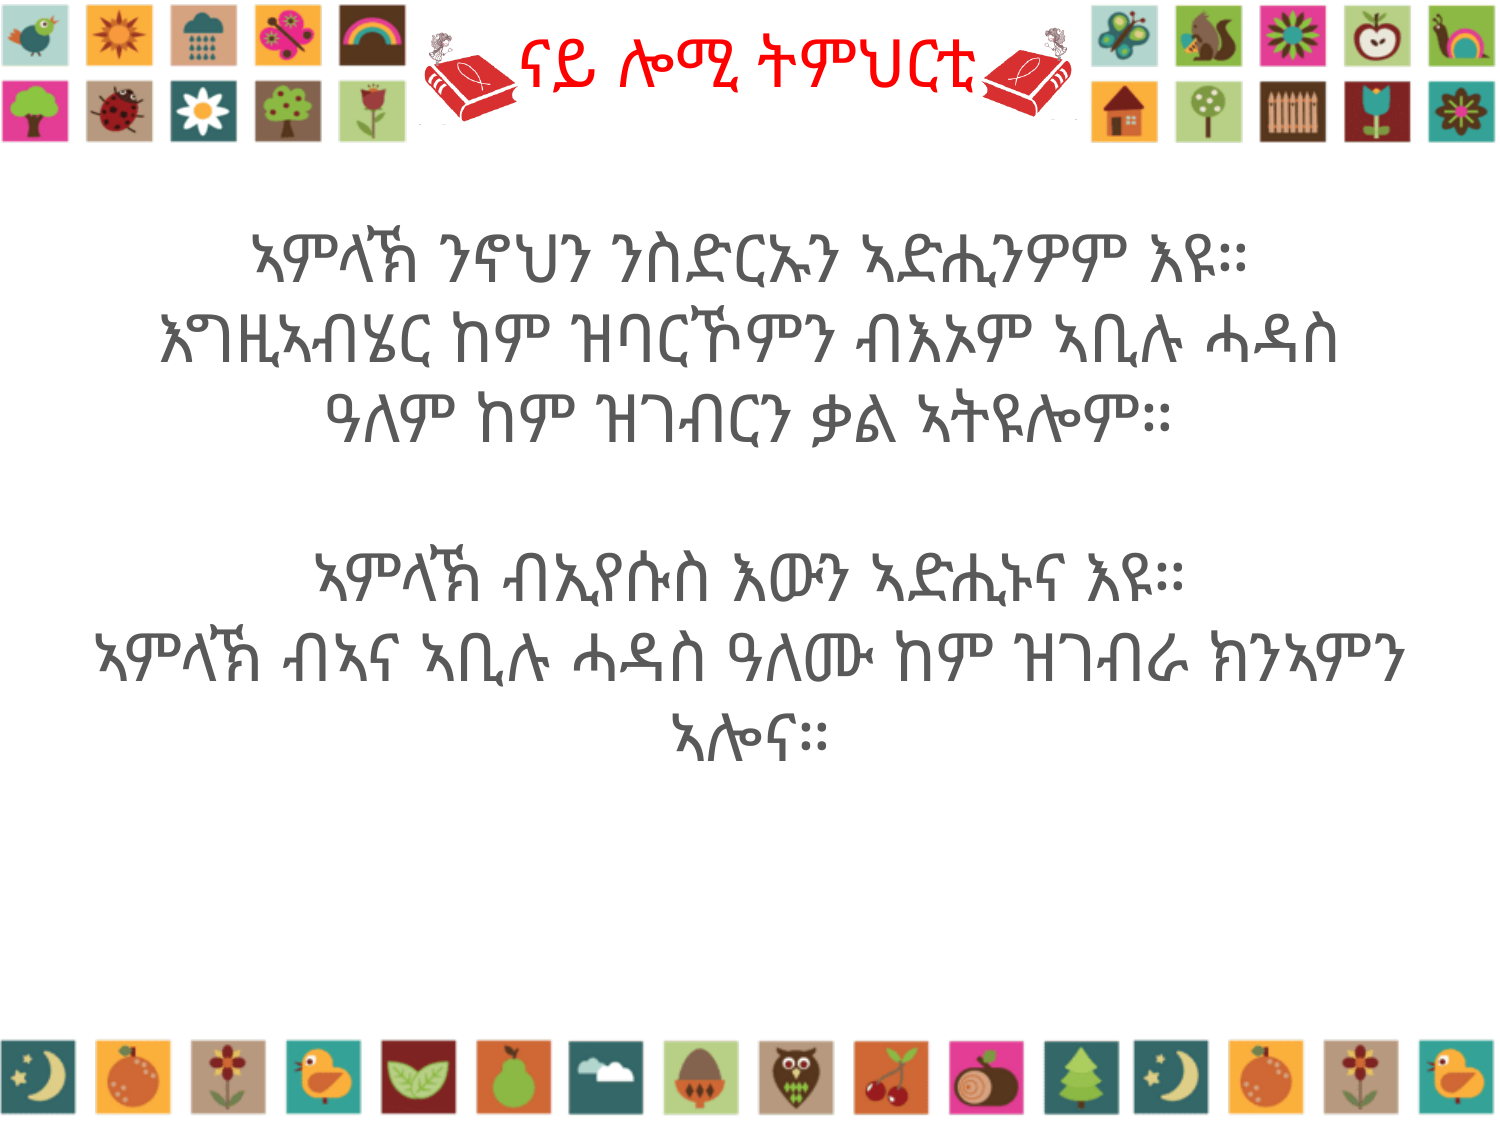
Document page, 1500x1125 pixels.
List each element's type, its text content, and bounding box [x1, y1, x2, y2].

text_box ኣምላኽ ንኖህን ንስድርኡን ኣድሒንዎም እዩ። እግዚኣብሄር ከም ዝባርኾምን ብእኦም ኣቢሉ ሓዳስ ዓለም ከም ዝገብርን ቃል ኣትዩሎም። ኣምላኽ ብኢየሱስ እውን ኣድሒኑና እዩ። ኣምላኽ ብኣና ኣቢሉ ሓዳስ ዓለሙ ከም ዝገብራ ክንኣምን ኣሎና። [76, 208, 1424, 783]
picture [950, 3, 1500, 150]
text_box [0, 1028, 1500, 1118]
picture [0, 3, 550, 150]
text_box ናይ ሎሚ ትምህርቲ [425, 13, 948, 109]
